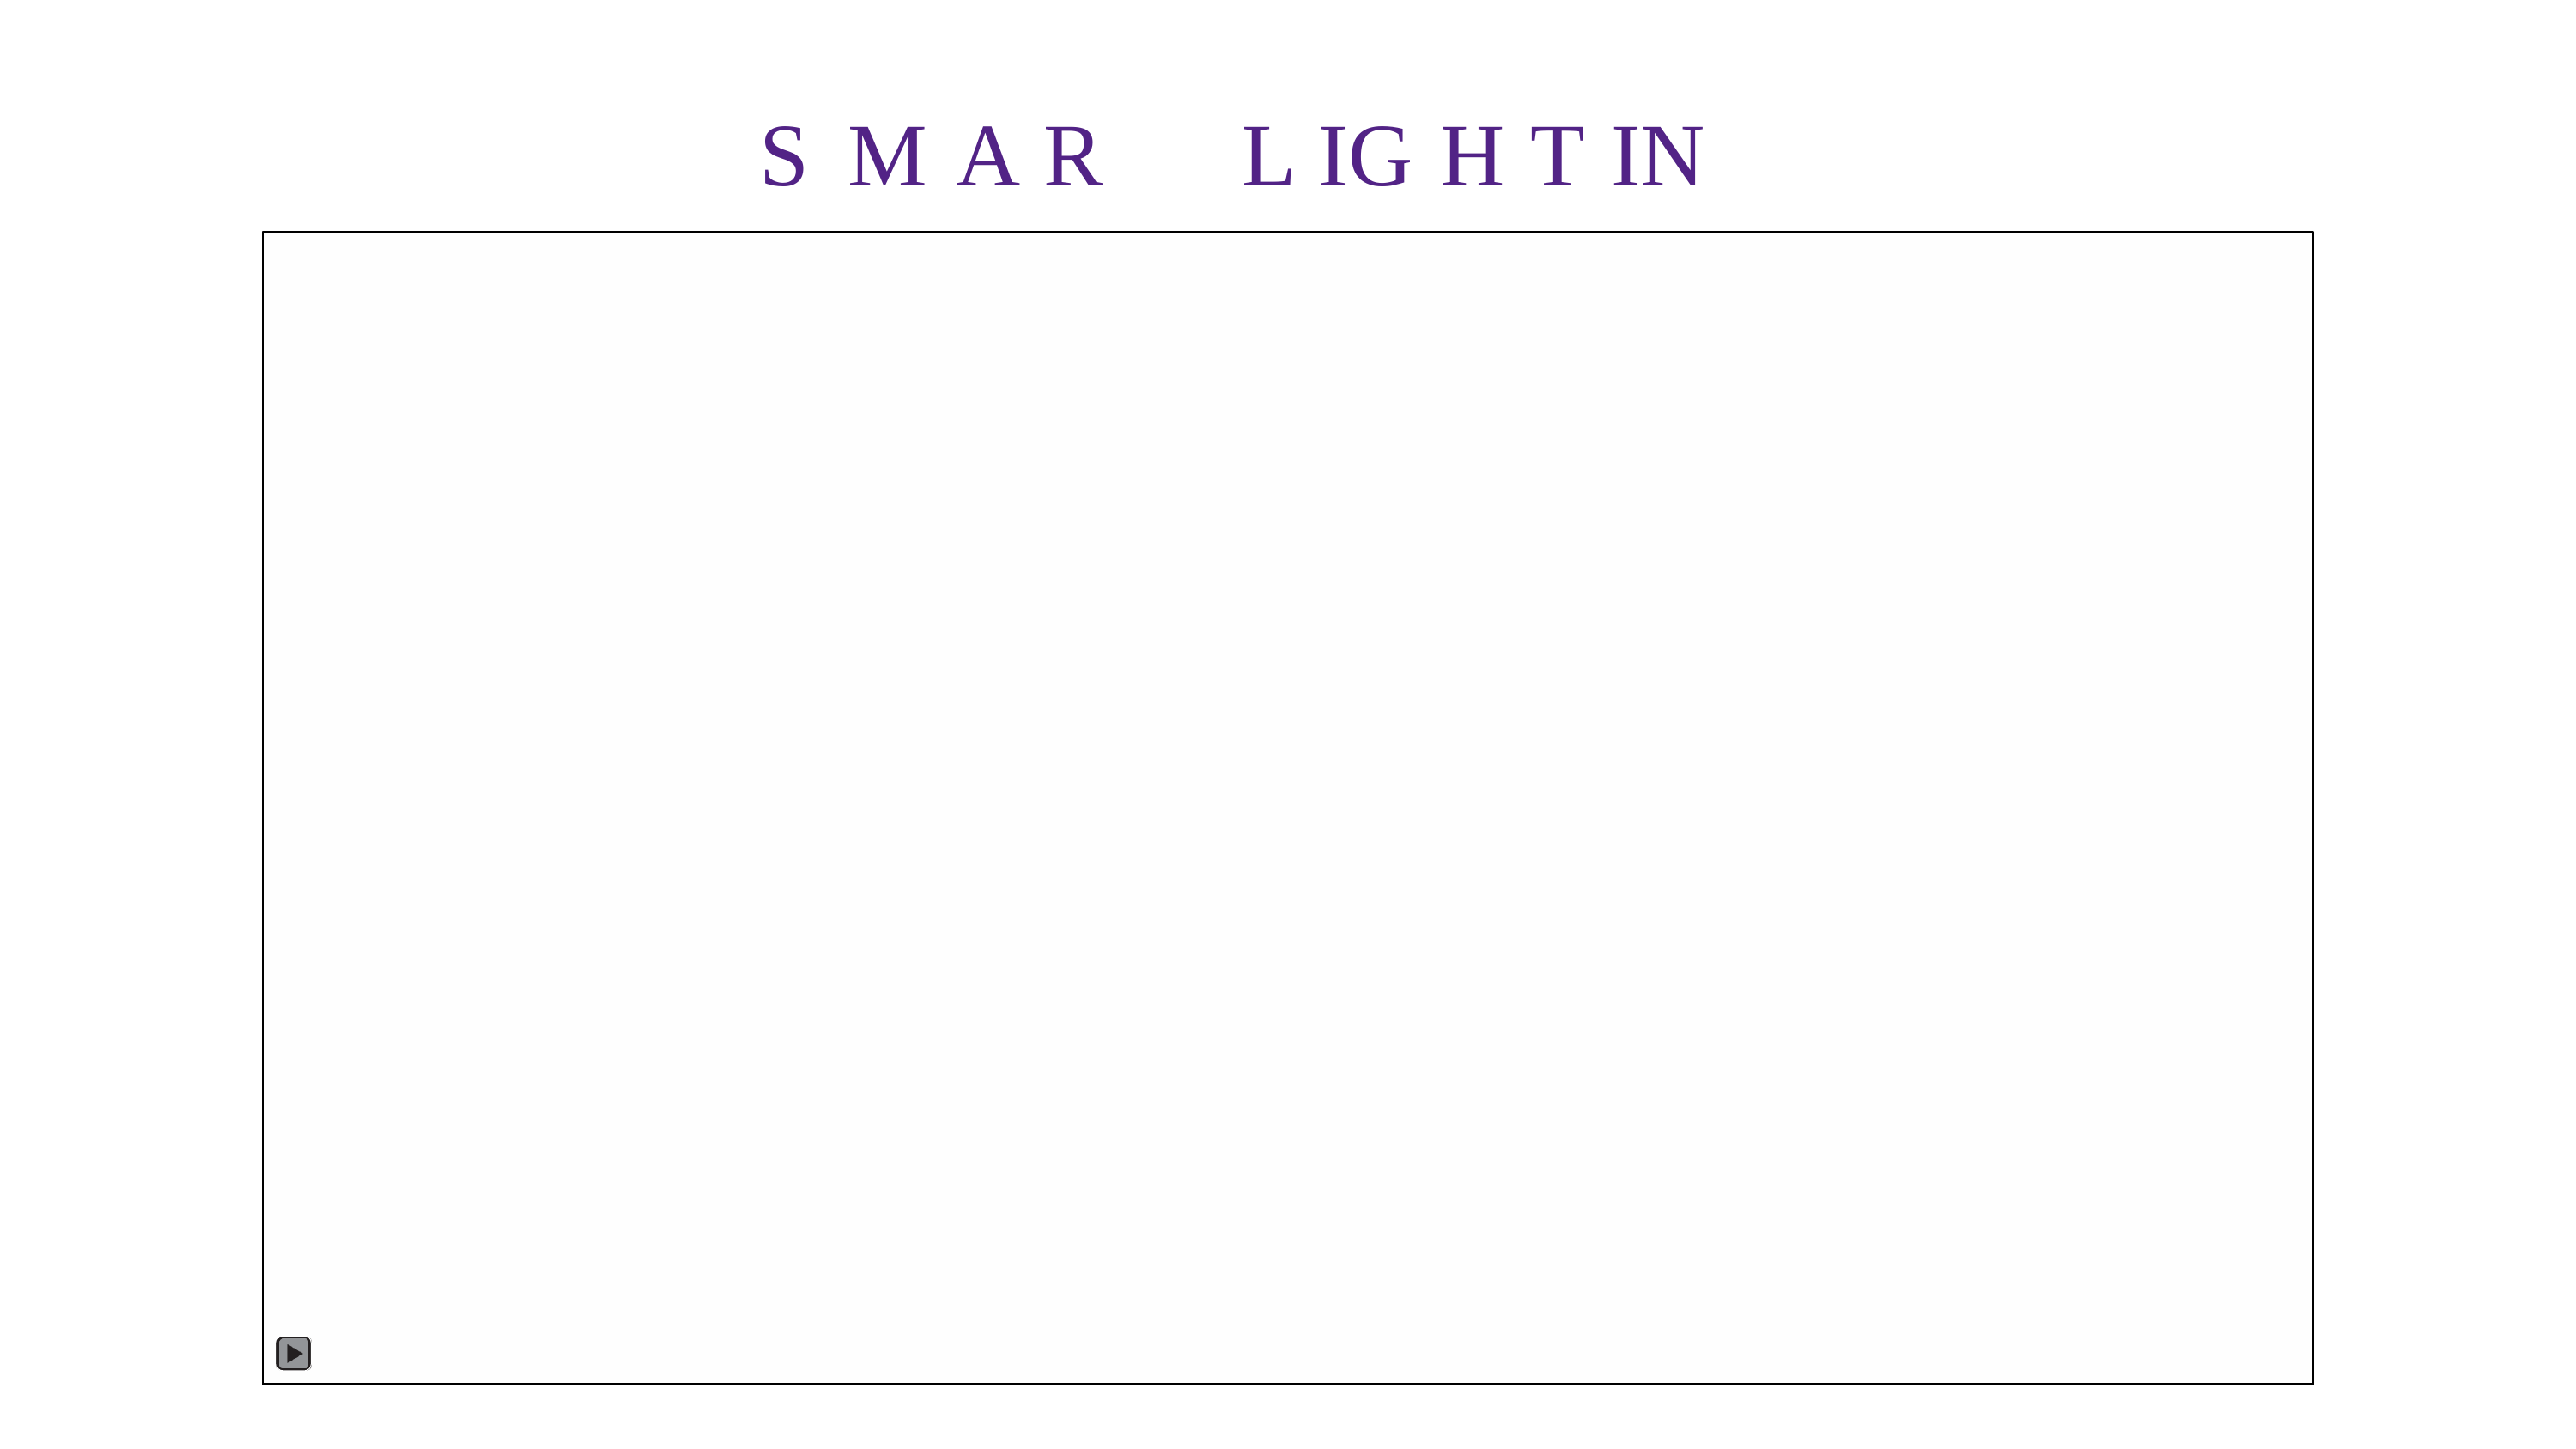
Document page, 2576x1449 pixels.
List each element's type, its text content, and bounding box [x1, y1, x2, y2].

text_box S M A R T [757, 94, 1179, 229]
title L IG H T IN G [1240, 94, 1791, 229]
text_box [261, 230, 2315, 1385]
